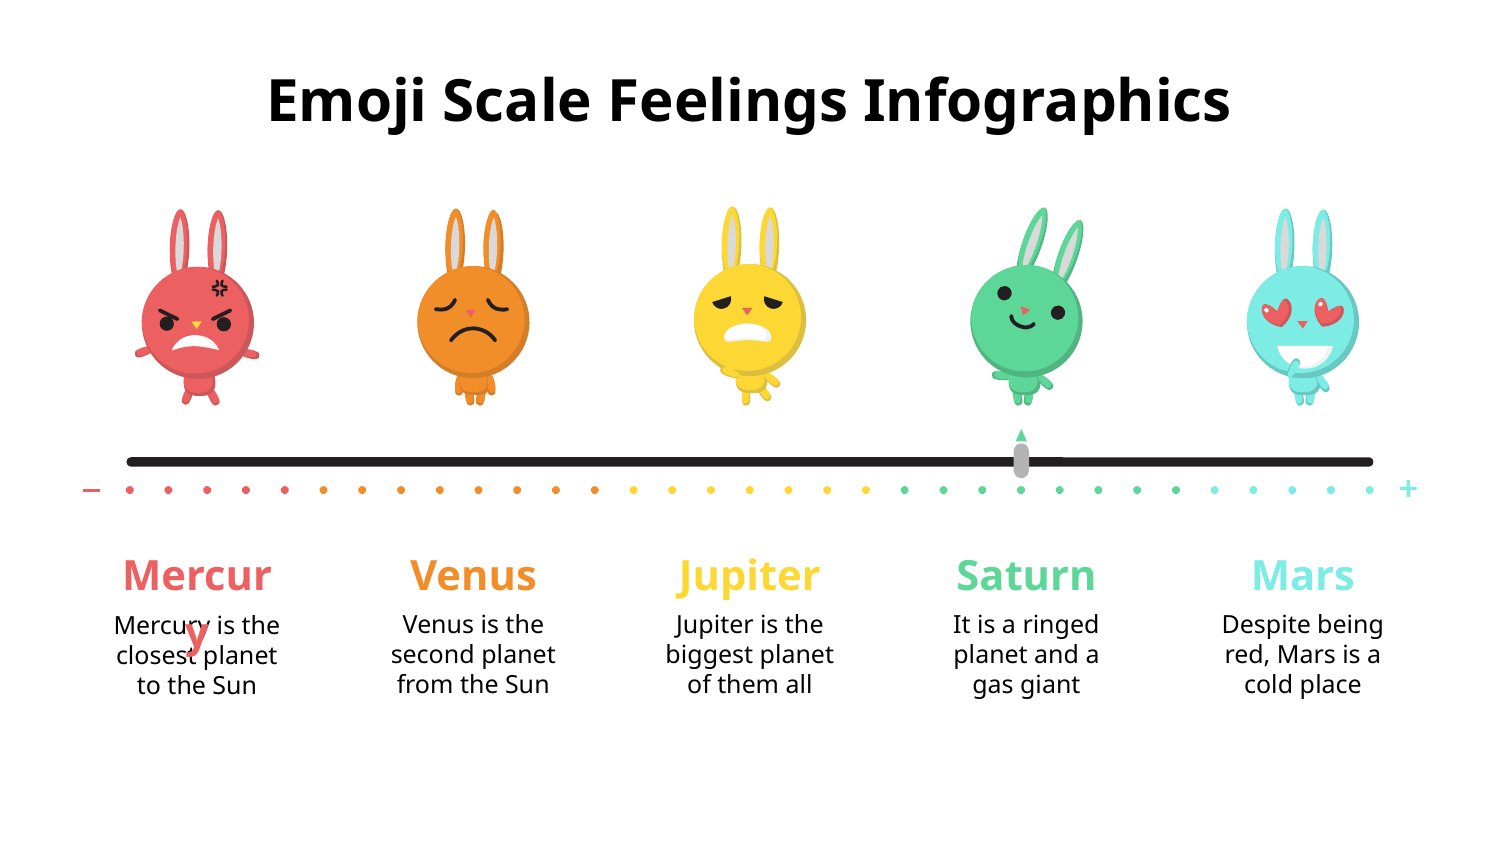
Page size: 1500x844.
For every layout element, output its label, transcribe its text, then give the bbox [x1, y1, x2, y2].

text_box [924, 207, 1129, 712]
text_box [648, 206, 852, 712]
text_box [855, 428, 919, 498]
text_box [1409, 428, 1417, 498]
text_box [371, 208, 576, 712]
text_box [579, 428, 643, 498]
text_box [303, 428, 366, 498]
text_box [1132, 428, 1196, 498]
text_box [82, 428, 90, 498]
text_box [95, 209, 299, 713]
title Emoji Scale Feelings Infographics [75, 48, 1424, 142]
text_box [1201, 208, 1405, 712]
